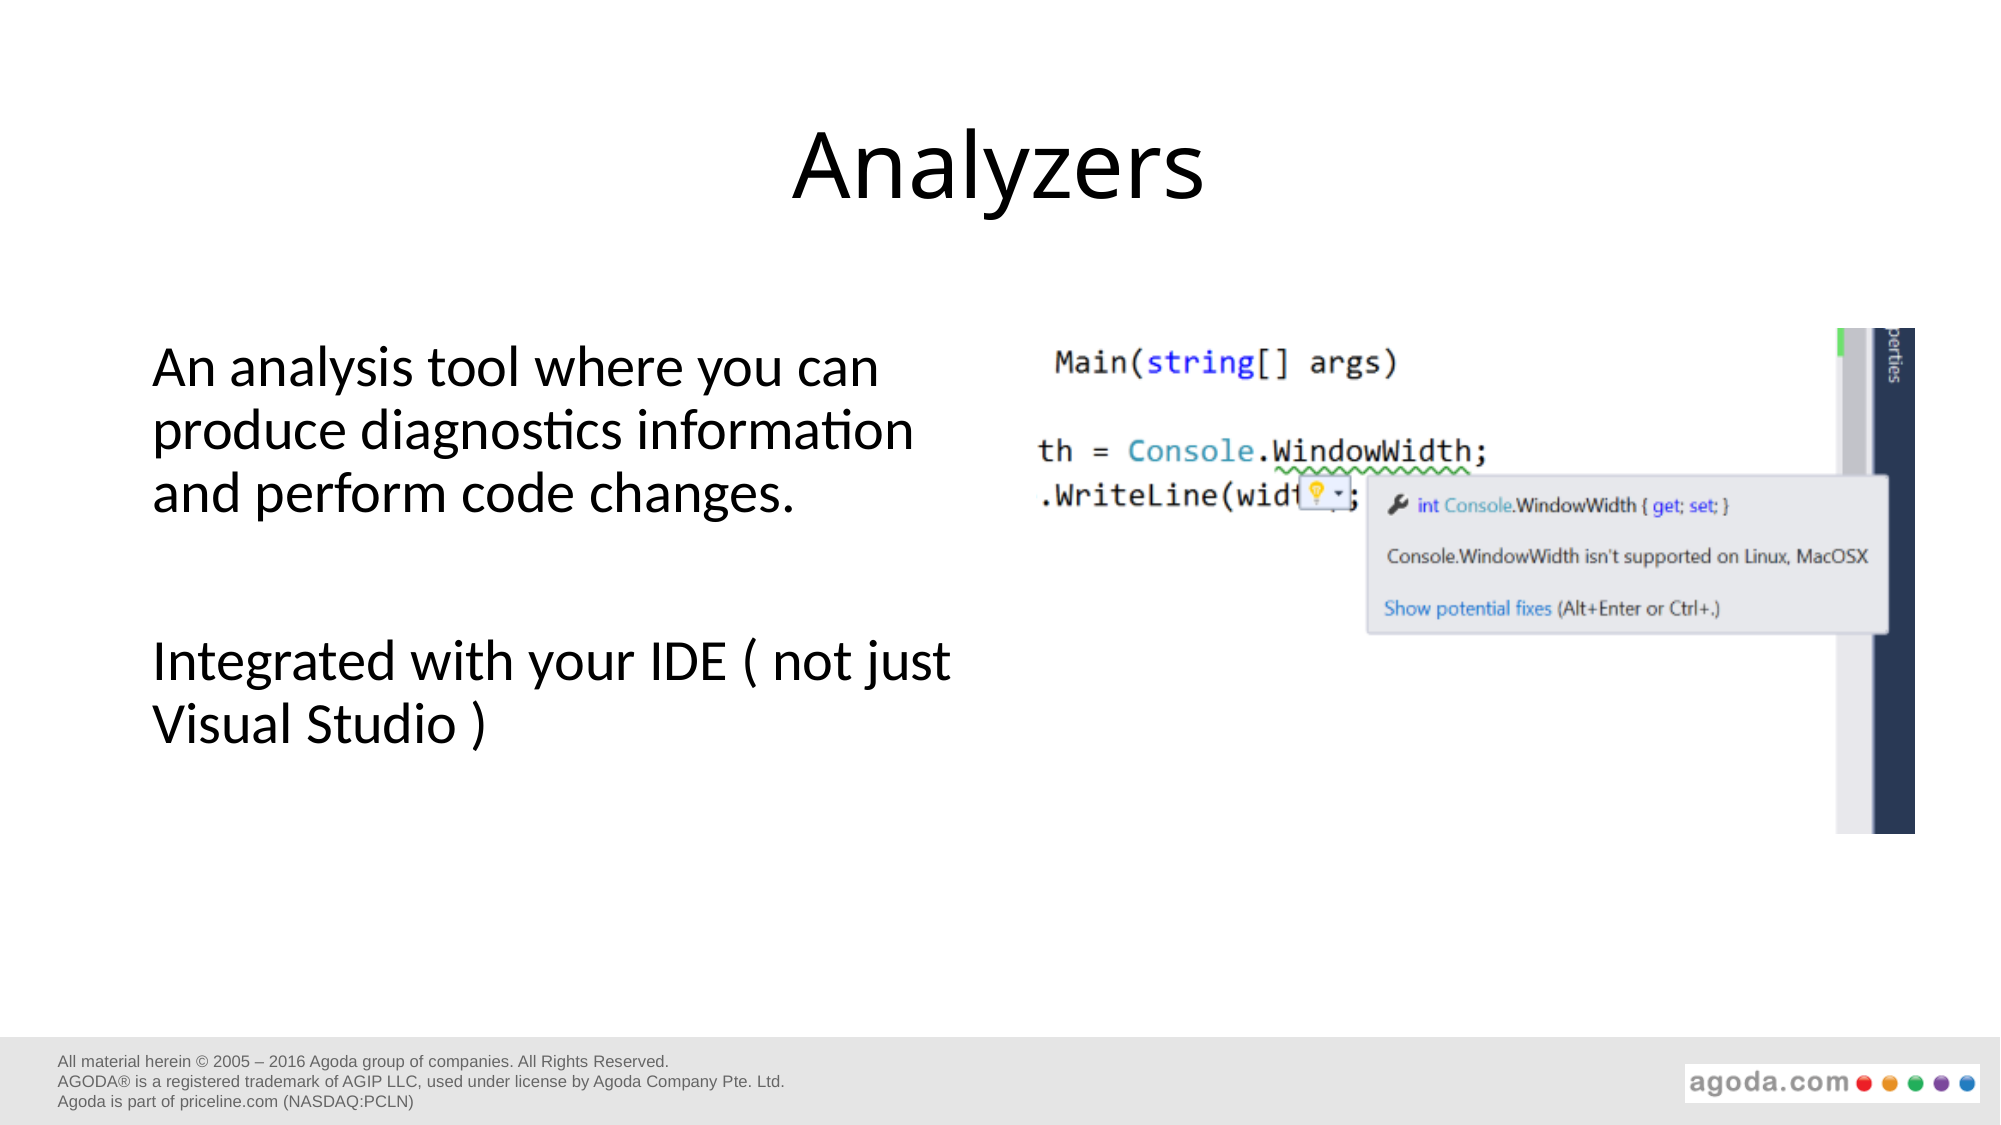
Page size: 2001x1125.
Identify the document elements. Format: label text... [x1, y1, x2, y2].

list An analysis tool where you can produce diagnostics information and perform code changes. Integrated with your IDE ( not just Visual Studio ) [137, 328, 989, 1054]
picture [1036, 328, 1915, 834]
picture [1685, 1064, 1980, 1103]
title Analyzers [137, 59, 1863, 278]
